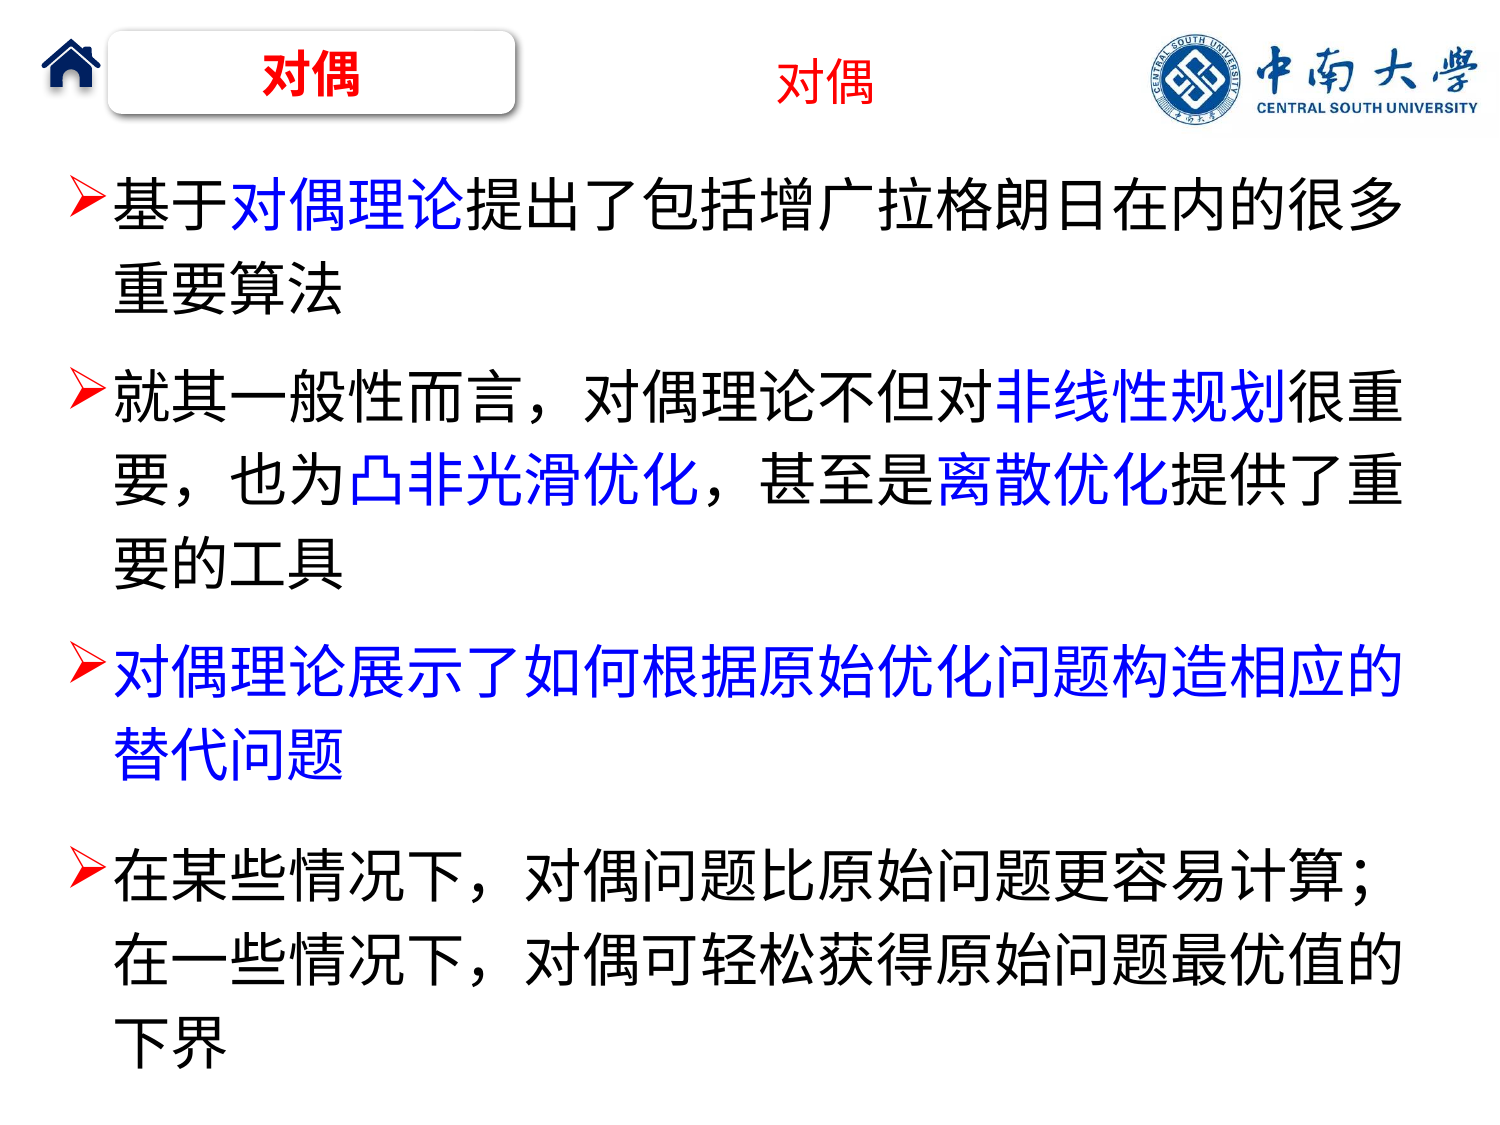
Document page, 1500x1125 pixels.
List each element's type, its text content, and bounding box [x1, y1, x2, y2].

text_box 对偶 [583, 43, 1067, 119]
text_box 基于对偶理论提出了包括增广拉格朗日在内的很多重要算法 就其一般性而言，对偶理论不但对非线性规划很重要，也为凸非光滑优化，甚至是离散优化提供了重要的工具 对偶理论展示了如何根据原始优化问题构造相应的替代问题 在某些情况下，对偶问题比原始问题更容易计算； 在一些情况下，对偶可轻松获得原始问题最优值的下界 [50, 147, 1420, 1084]
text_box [41, 30, 516, 115]
picture [1135, 22, 1499, 138]
